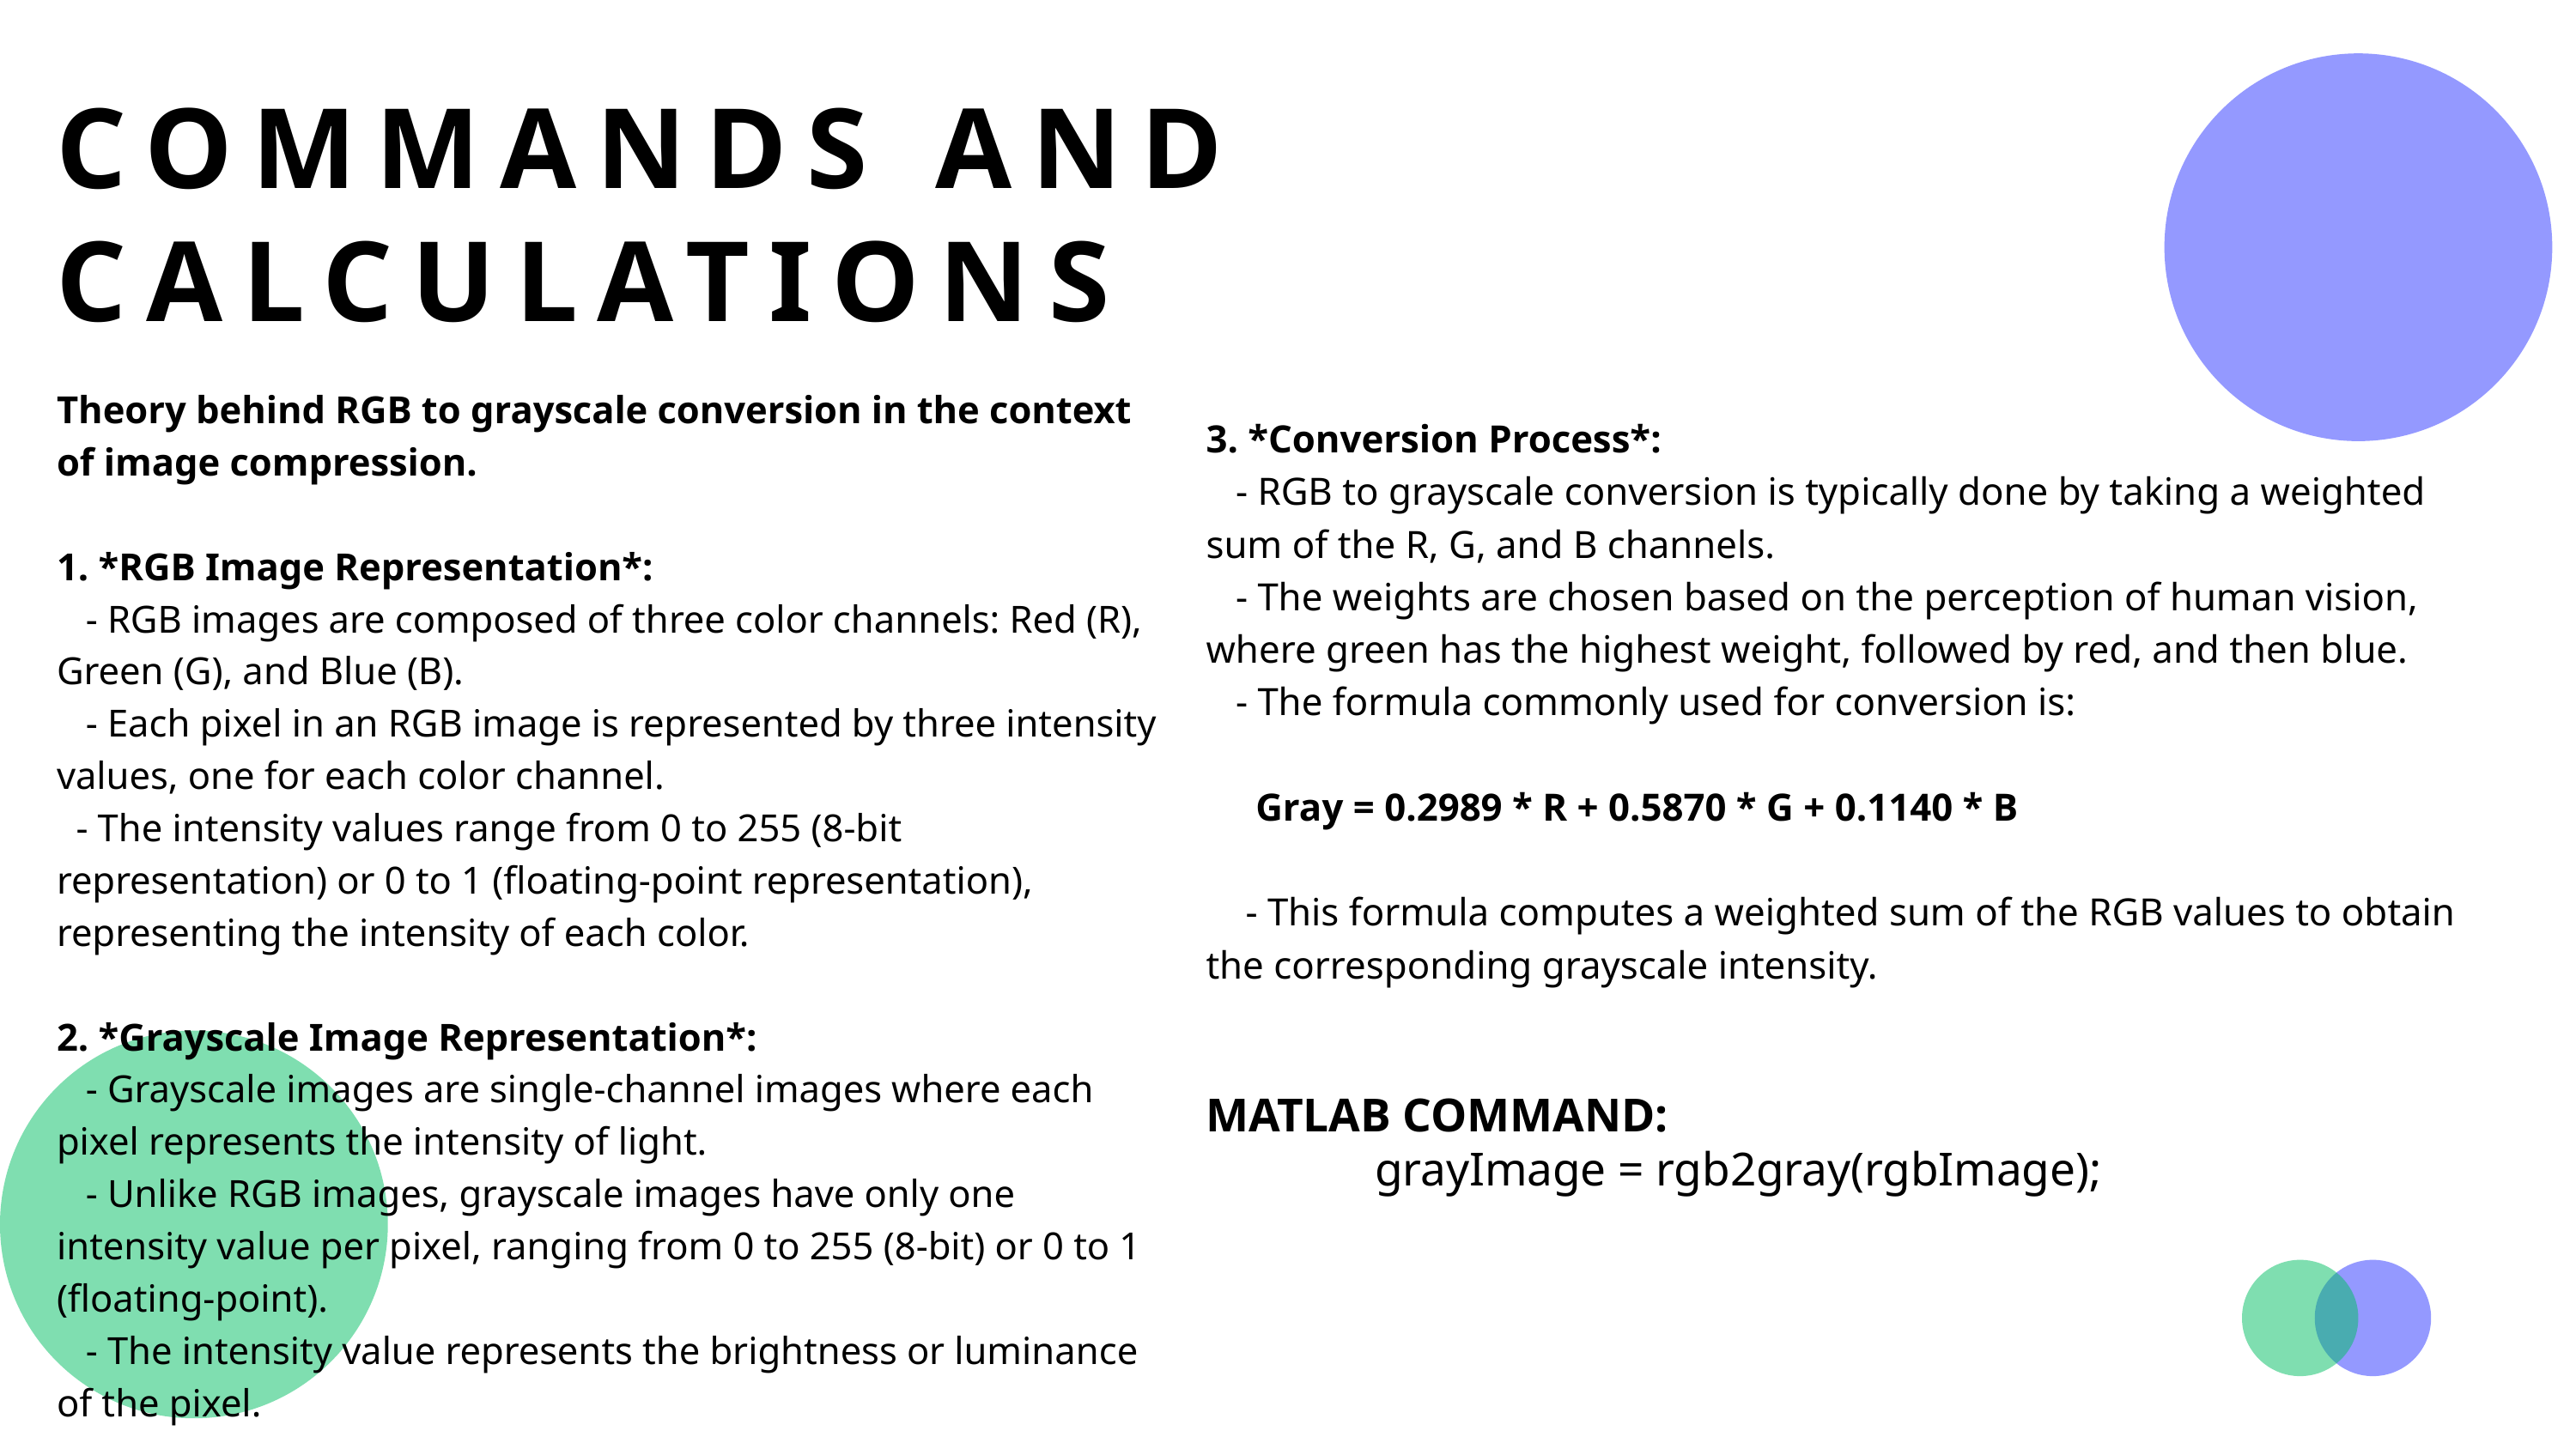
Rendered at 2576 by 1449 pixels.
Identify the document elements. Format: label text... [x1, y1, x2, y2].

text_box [2164, 52, 2553, 442]
text_box COMMANDS AND CALCULATIONS [56, 77, 1798, 344]
text_box grayImage = rgb2gray(rgbImage); [1372, 1131, 2104, 1195]
text_box MATLAB COMMAND: [1199, 1076, 1674, 1141]
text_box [2241, 1259, 2359, 1377]
text_box 3. *Conversion Process*: - RGB to grayscale conversion is typically done by taking a weighted sum of the R, G, and B channels. - The weights are chosen based on the perception of human vision, where green has the highest weight, followed by red, and then blue. - The formula commonly used for conversion is: Gray = 0.2989 * R + 0.5870 * G + 0.1140 * B - This formula computes a weighted sum of the RGB values to obtain the corresponding grayscale intensity. [1206, 302, 2494, 1092]
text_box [0, 1030, 388, 1419]
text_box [2359, 1259, 2432, 1377]
text_box Theory behind RGB to grayscale conversion in the context of image compression. 1. *RGB Image Representation*: - RGB images are composed of three color channels: Red (R), Green (G), and Blue (B). - Each pixel in an RGB image is represented by three intensity values, one for each color channel. - The intensity values range from 0 to 255 (8-bit representation) or 0 to 1 (floating-point representation), representing the intensity of each color. 2. *Grayscale Image Representation*: - Grayscale images are single-channel images where each pixel represents the intensity of light. - Unlike RGB images, grayscale images have only one intensity value per pixel, ranging from 0 to 255 (8-bit) or 0 to 1 (floating-point). - The intensity value represents the brightness or luminance of the pixel. [56, 379, 1166, 1424]
